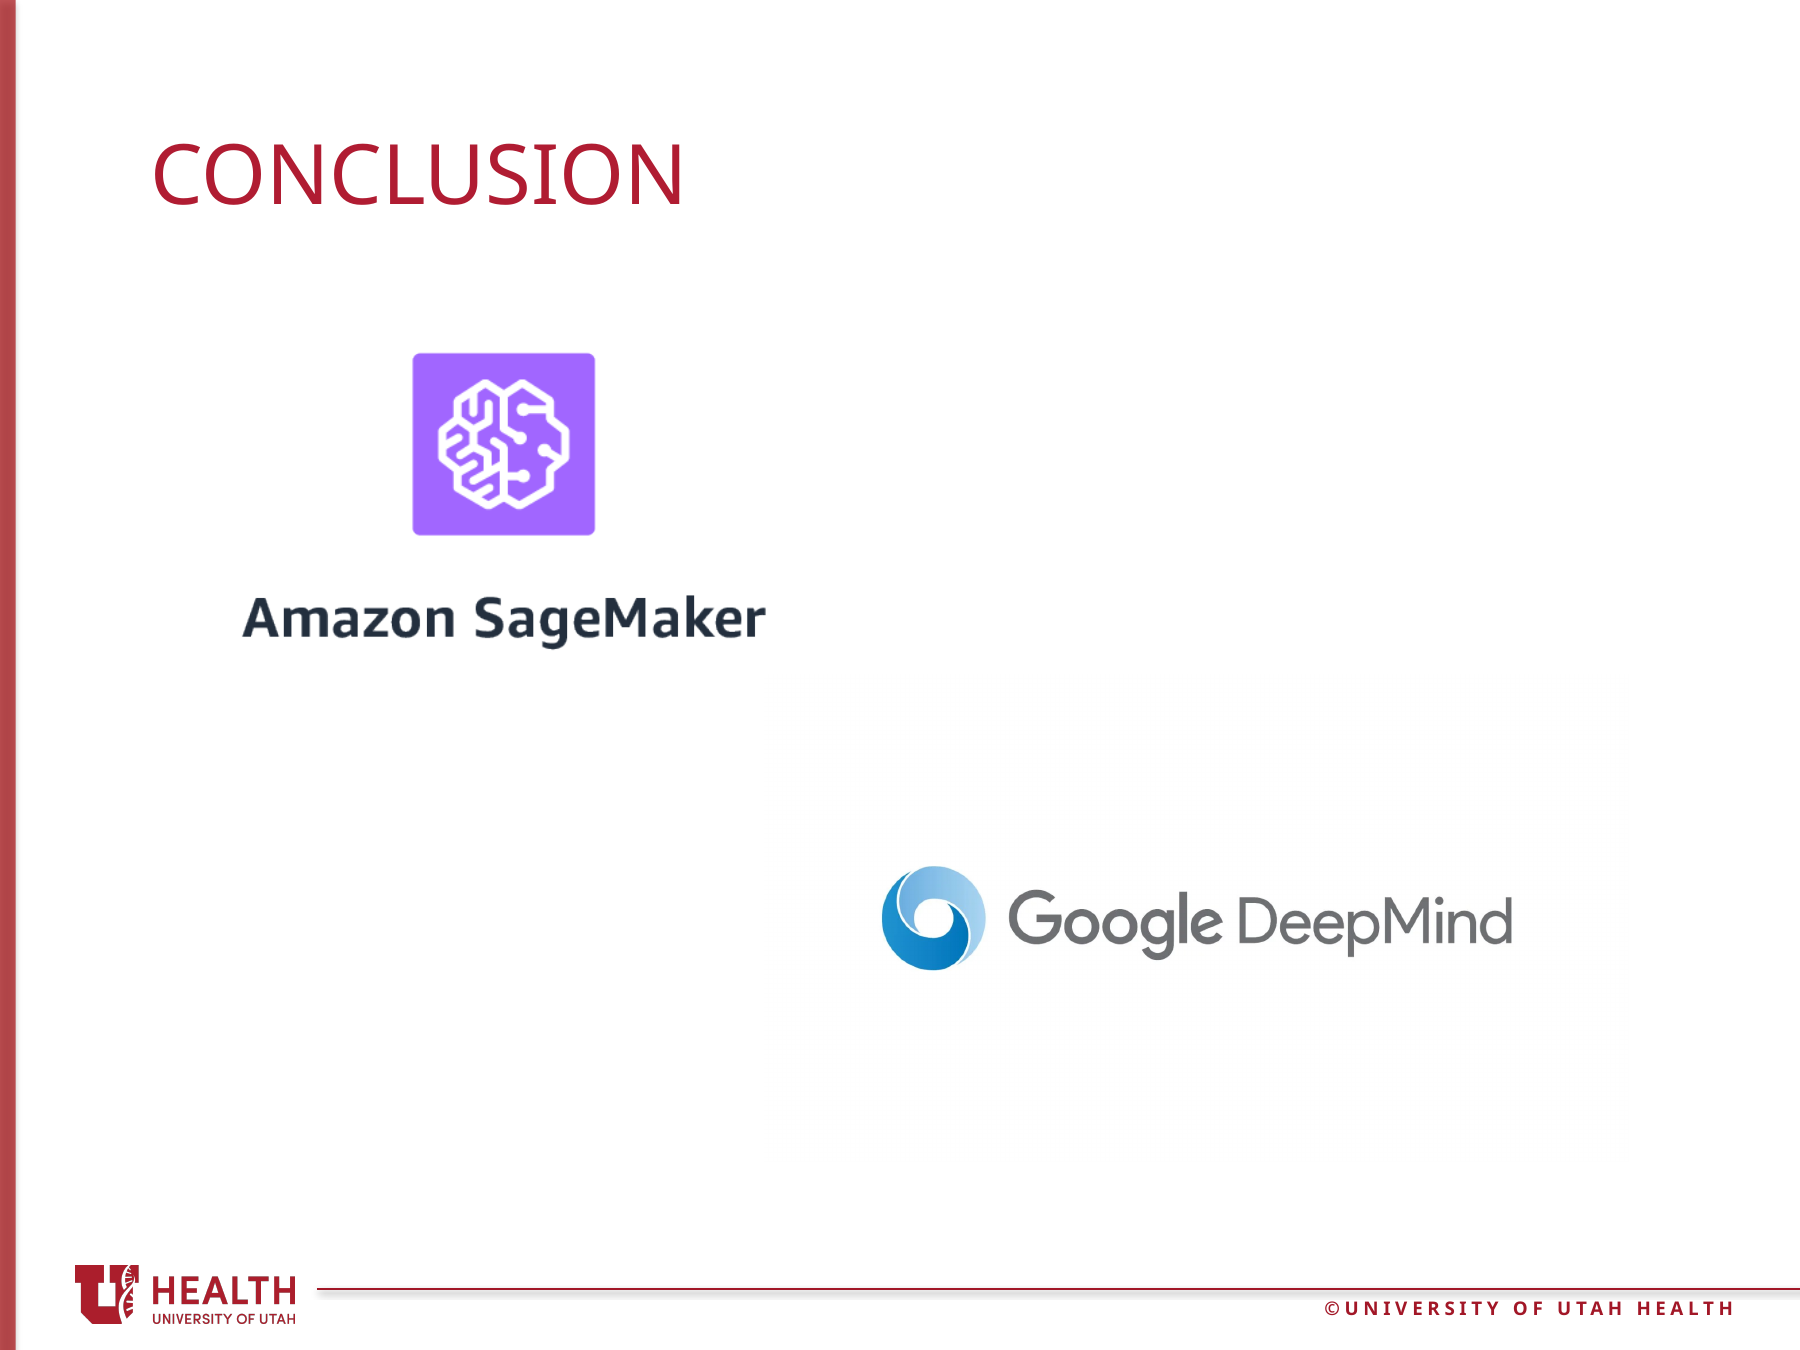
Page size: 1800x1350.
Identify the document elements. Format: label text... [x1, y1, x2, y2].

picture [200, 322, 1629, 1162]
picture [75, 1265, 295, 1324]
title Conclusion [135, 113, 1710, 223]
